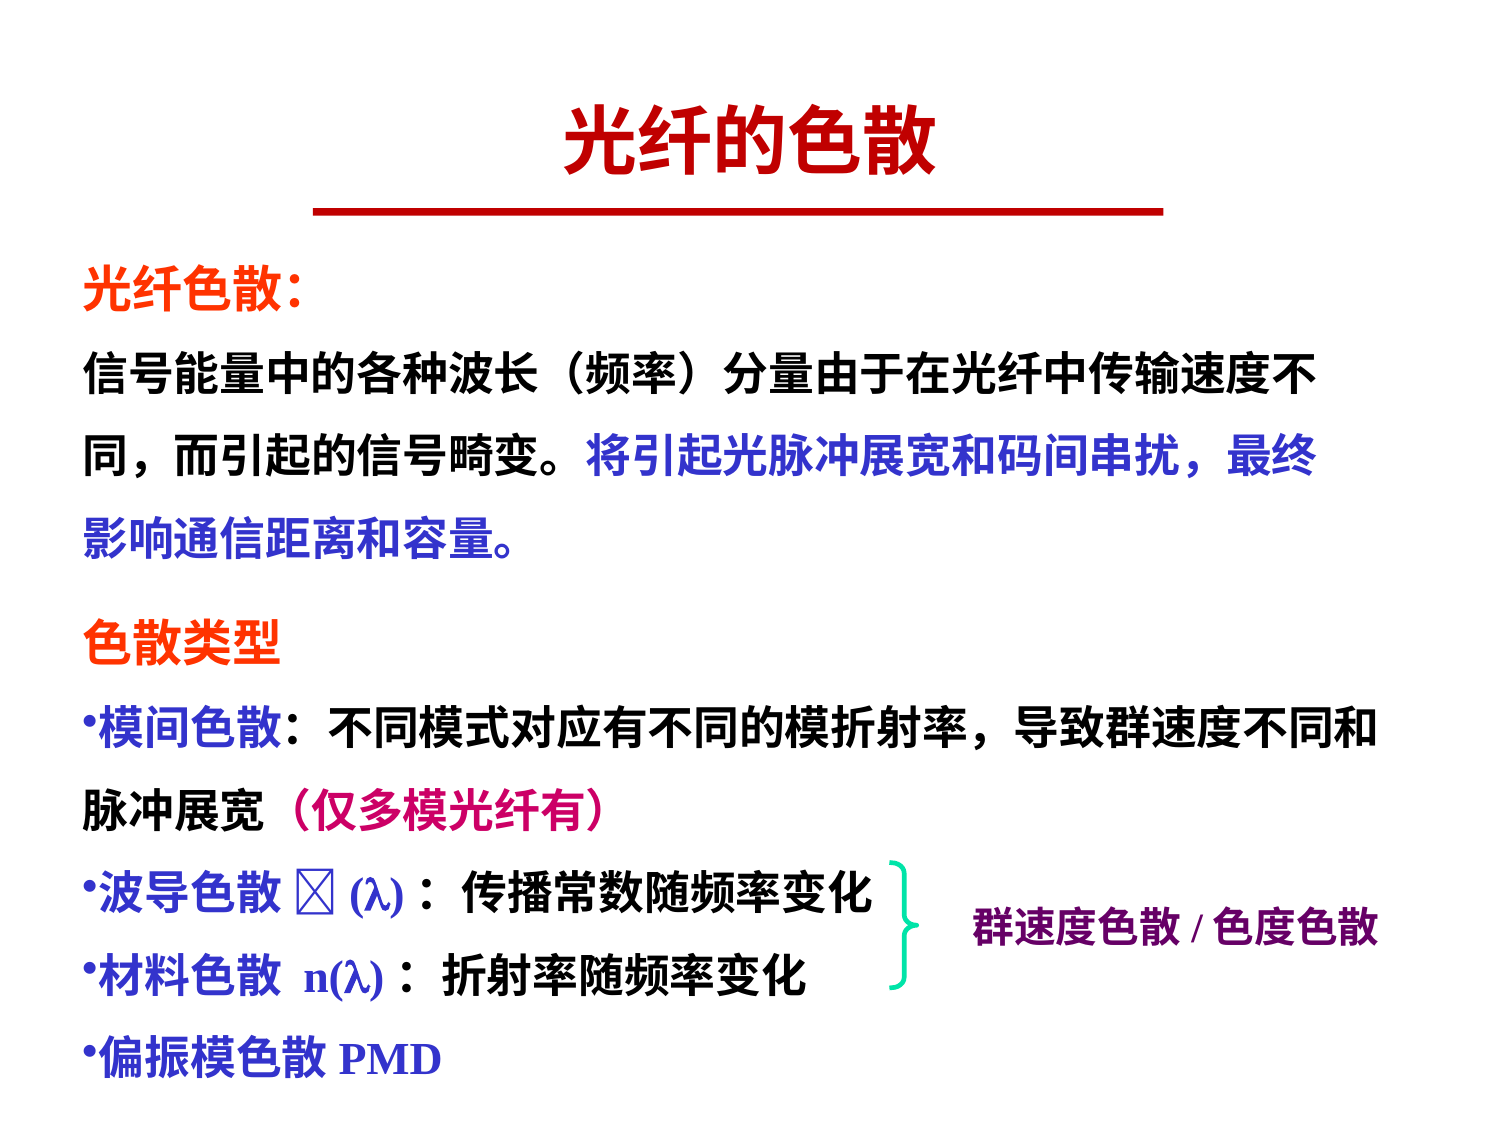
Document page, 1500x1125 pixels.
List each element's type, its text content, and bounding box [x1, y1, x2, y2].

title 光纤的色散 [75, 45, 1425, 233]
text_box [891, 862, 917, 988]
text_box 色散类型 模间色散：不同模式对应有不同的模折射率，导致群速度不同和脉冲展宽（仅多模光纤有） 波导色散 ()：传播常数随频率变化 材料色散 n()：折射率随频率变化 偏振模色散PMD [67, 574, 1435, 1092]
text_box 群速度色散/色度色散 [957, 893, 1395, 958]
text_box 光纤色散： 信号能量中的各种波长（频率）分量由于在光纤中传输速度不同，而引起的信号畸变。将引起光脉冲展宽和码间串扰，最终影响通信距离和容量。 [67, 219, 1376, 547]
text_box [311, 206, 1165, 218]
